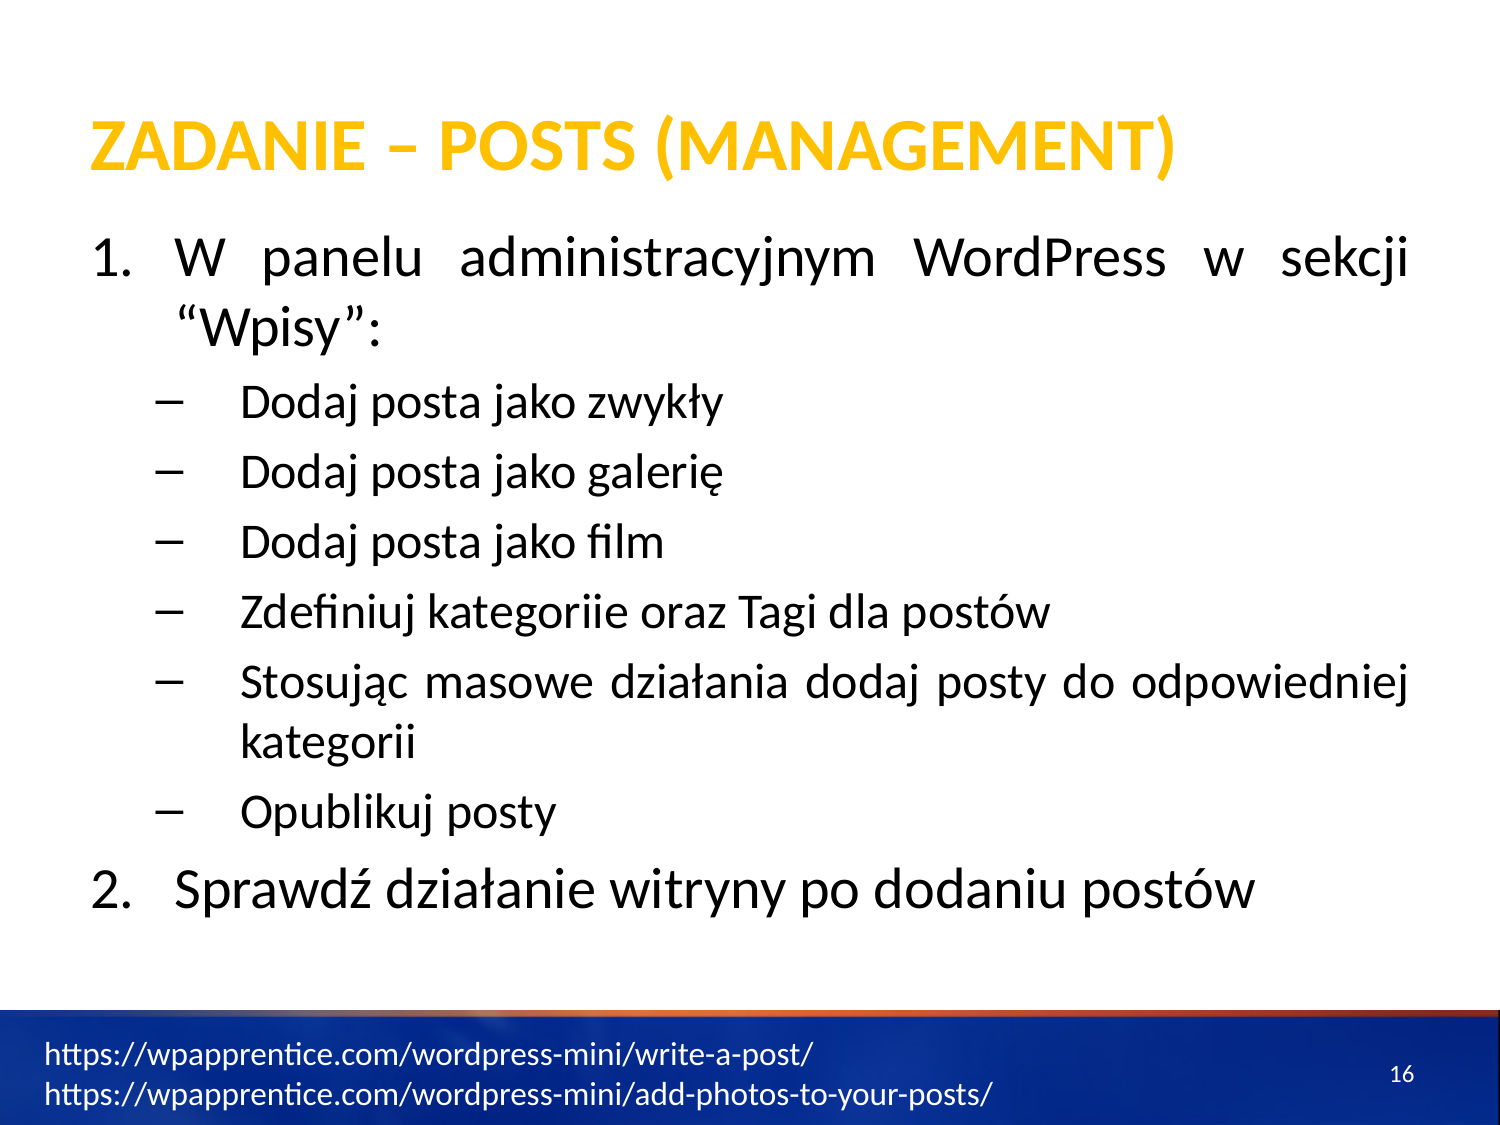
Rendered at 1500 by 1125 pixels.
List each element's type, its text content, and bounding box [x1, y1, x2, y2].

title ZADANIE – POSTS (Management) [75, 93, 1425, 188]
slide_number 16 [1294, 1042, 1430, 1103]
picture [0, 1010, 1500, 1125]
text_box https://wpapprentice.com/wordpress-mini/write-a-post/ https://wpapprentice.com/wordpress-mini/add-photos-to-your-posts/ [29, 1024, 1294, 1120]
list W panelu administracyjnym WordPress w sekcji “Wpisy”: Dodaj posta jako zwykły Dodaj posta jako galerię Dodaj posta jako film Zdefiniuj kategoriie oraz Tagi dla postów Stosując masowe działania dodaj posty do odpowiedniej kategorii Opublikuj posty Sprawdź działanie witryny po dodaniu postów [75, 210, 1425, 1005]
